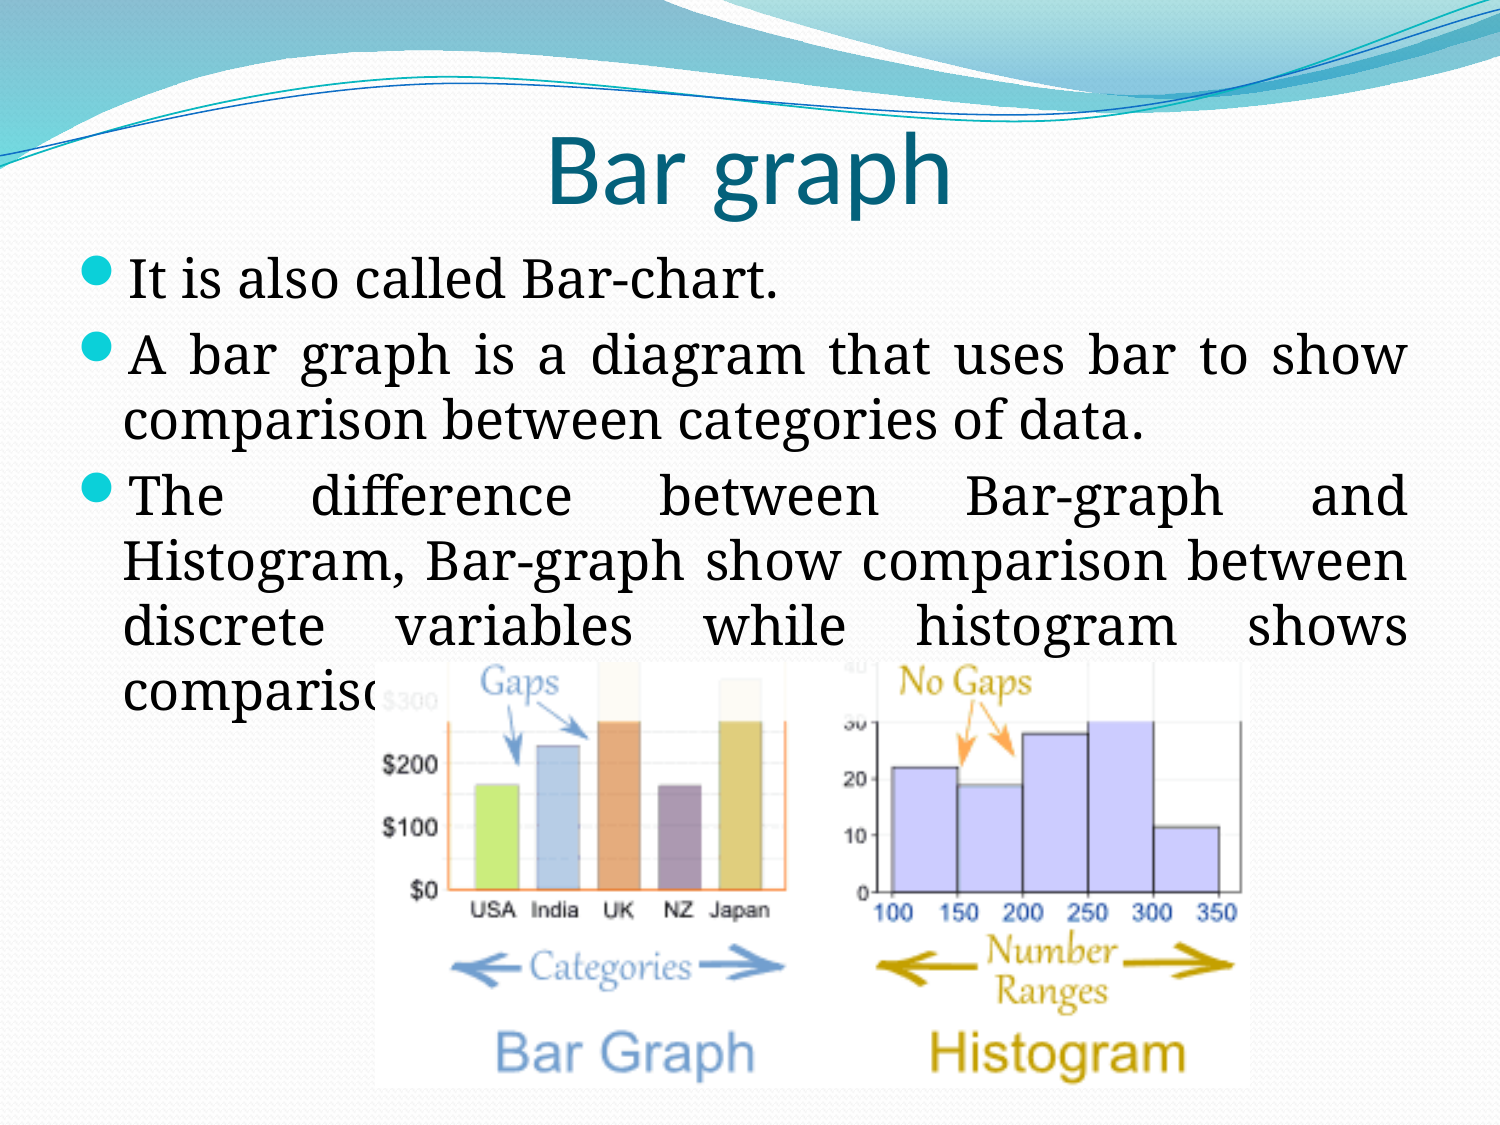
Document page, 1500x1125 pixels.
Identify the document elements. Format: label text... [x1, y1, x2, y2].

picture [374, 662, 1251, 1088]
list It is also called Bar-chart. A bar graph is a diagram that uses bar to show comparison between categories of data. The difference between Bar-graph and Histogram, Bar-graph show comparison between discrete variables while histogram shows comparison between continues variables. [62, 237, 1425, 1075]
title Bar graph [75, 75, 1425, 225]
